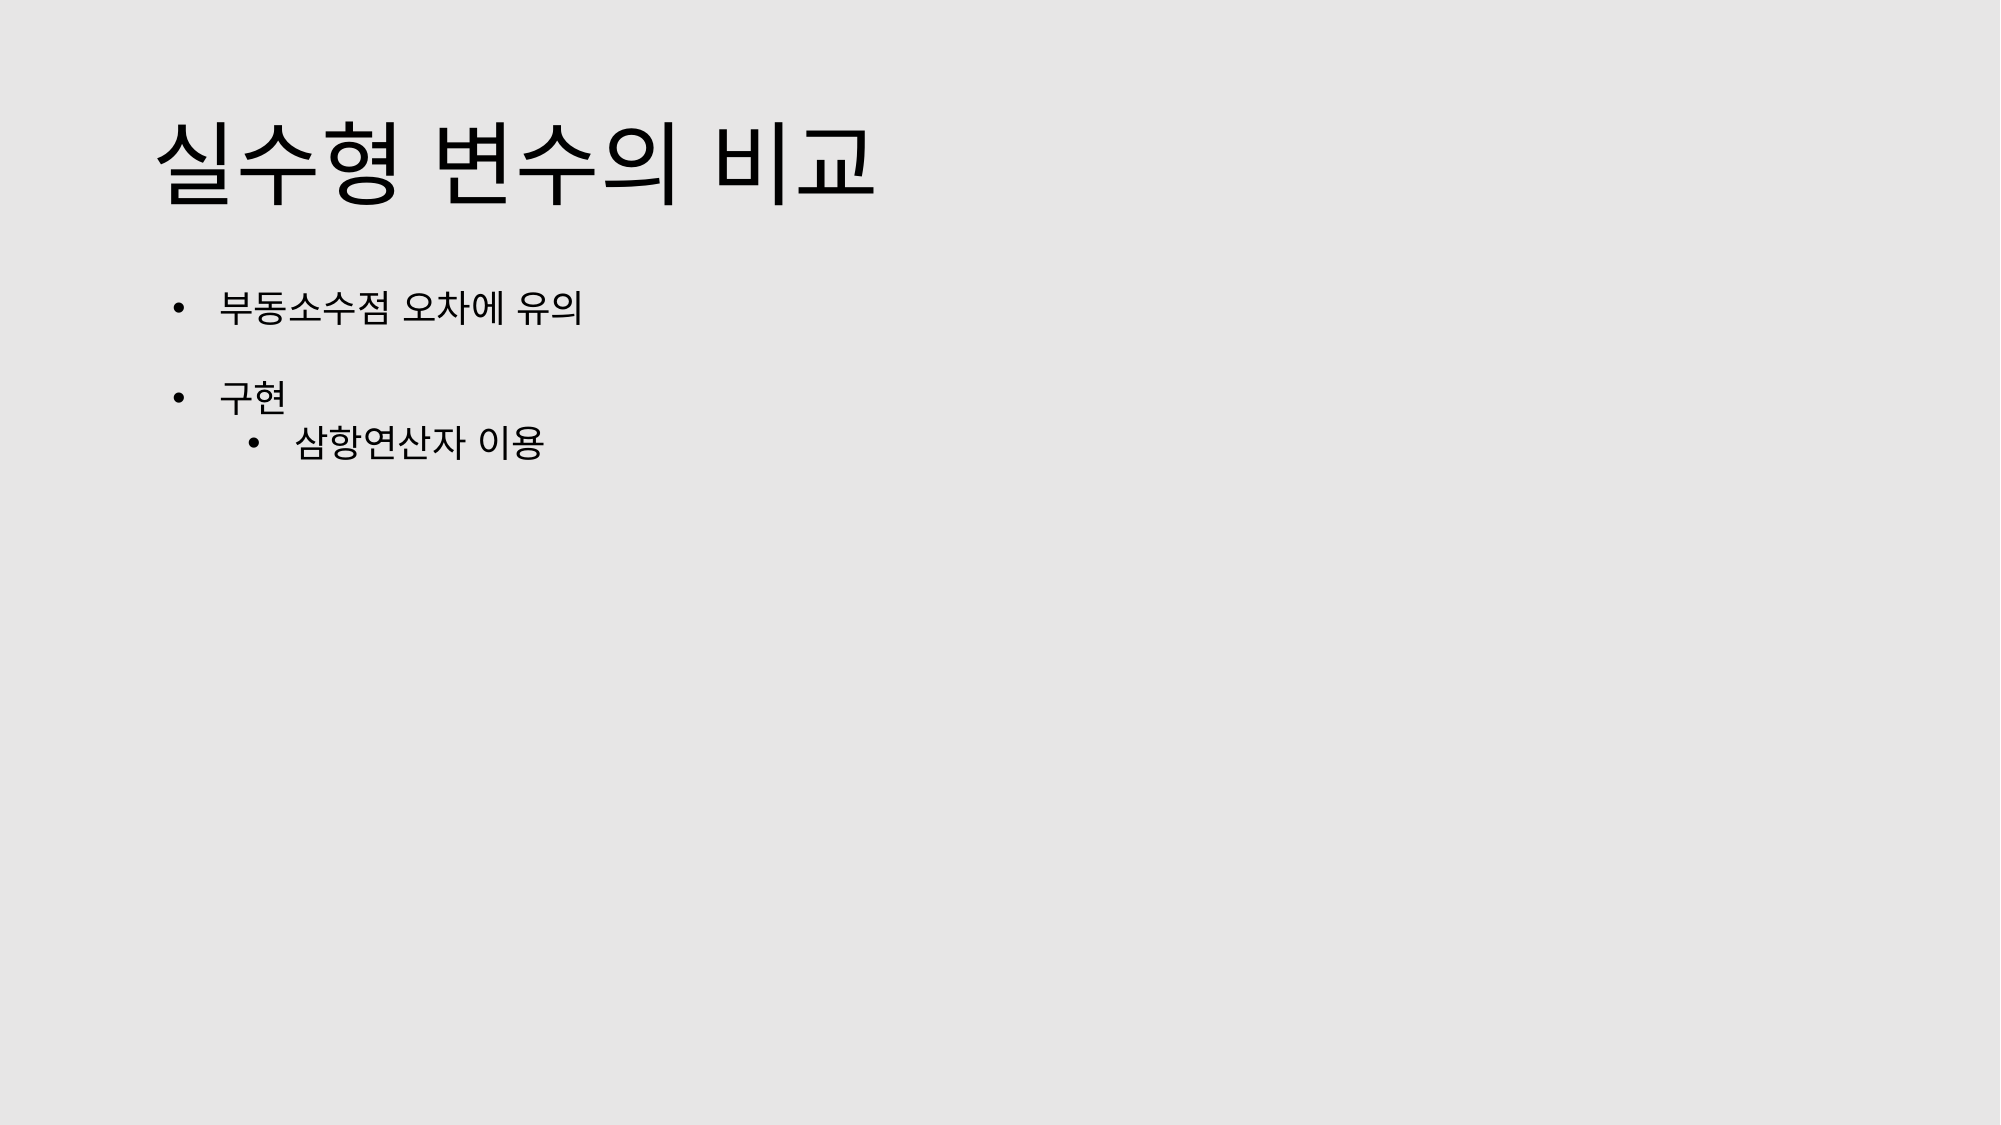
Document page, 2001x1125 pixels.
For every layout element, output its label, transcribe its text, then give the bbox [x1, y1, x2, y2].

text_box 부동소수점 오차에 유의 구현 삼항연산자 이용 [157, 277, 601, 472]
title 실수형 변수의 비교 [137, 59, 1863, 278]
